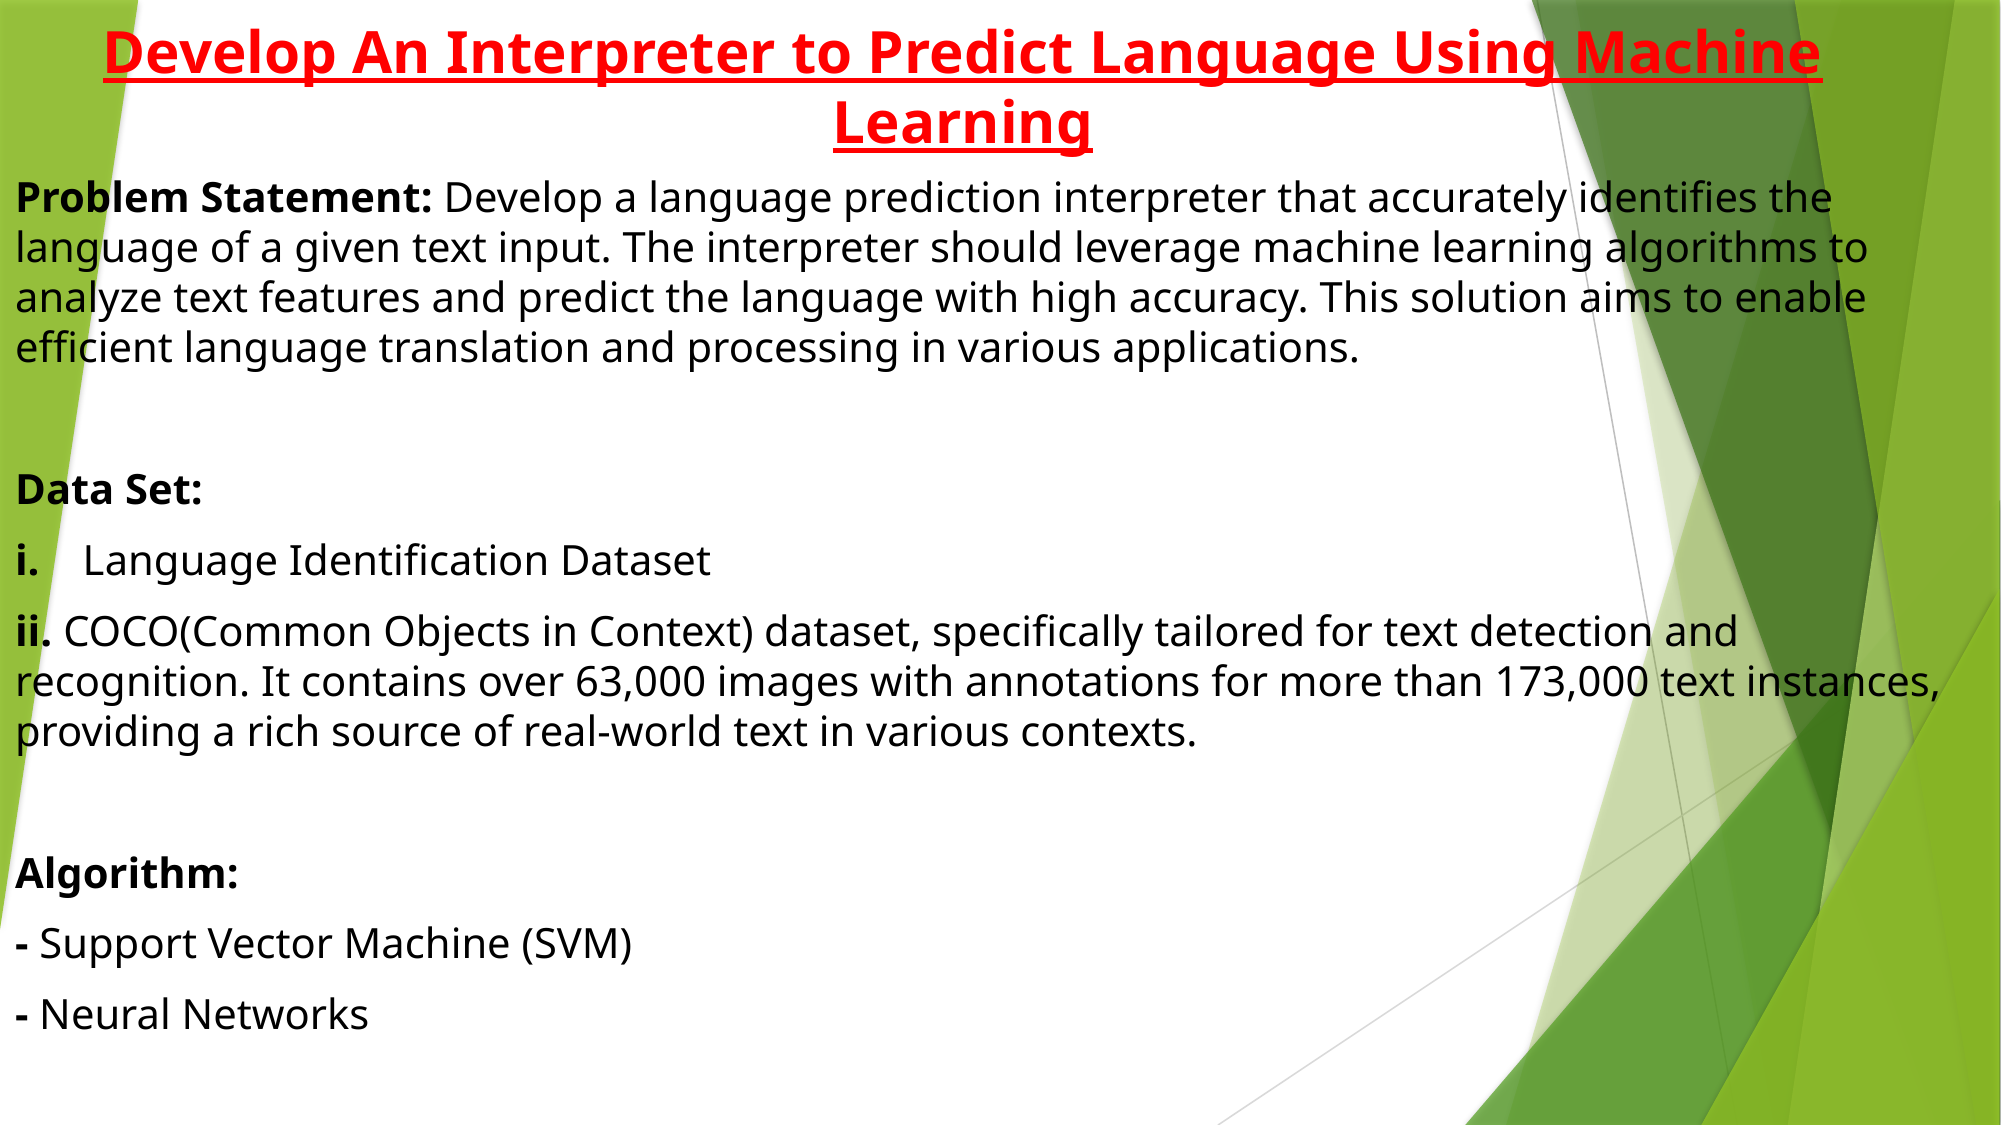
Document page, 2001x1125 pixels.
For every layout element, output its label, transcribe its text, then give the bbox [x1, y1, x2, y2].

title Develop An Interpreter to Predict Language Using Machine Learning [27, 0, 1899, 162]
subtitle Problem Statement: Develop a language prediction interpreter that accurately identifies the language of a given text input. The interpreter should leverage machine learning algorithms to analyze text features and predict the language with high accuracy. This solution aims to enable efficient language translation and processing in various applications. Data Set: i. Language Identification Dataset ii. COCO(Common Objects in Context) dataset, specifically tailored for text detection and recognition. It contains over 63,000 images with annotations for more than 173,000 text instances, providing a rich source of real-world text in various contexts. Algorithm: - Support Vector Machine (SVM) - Neural Networks [0, 162, 2000, 1125]
